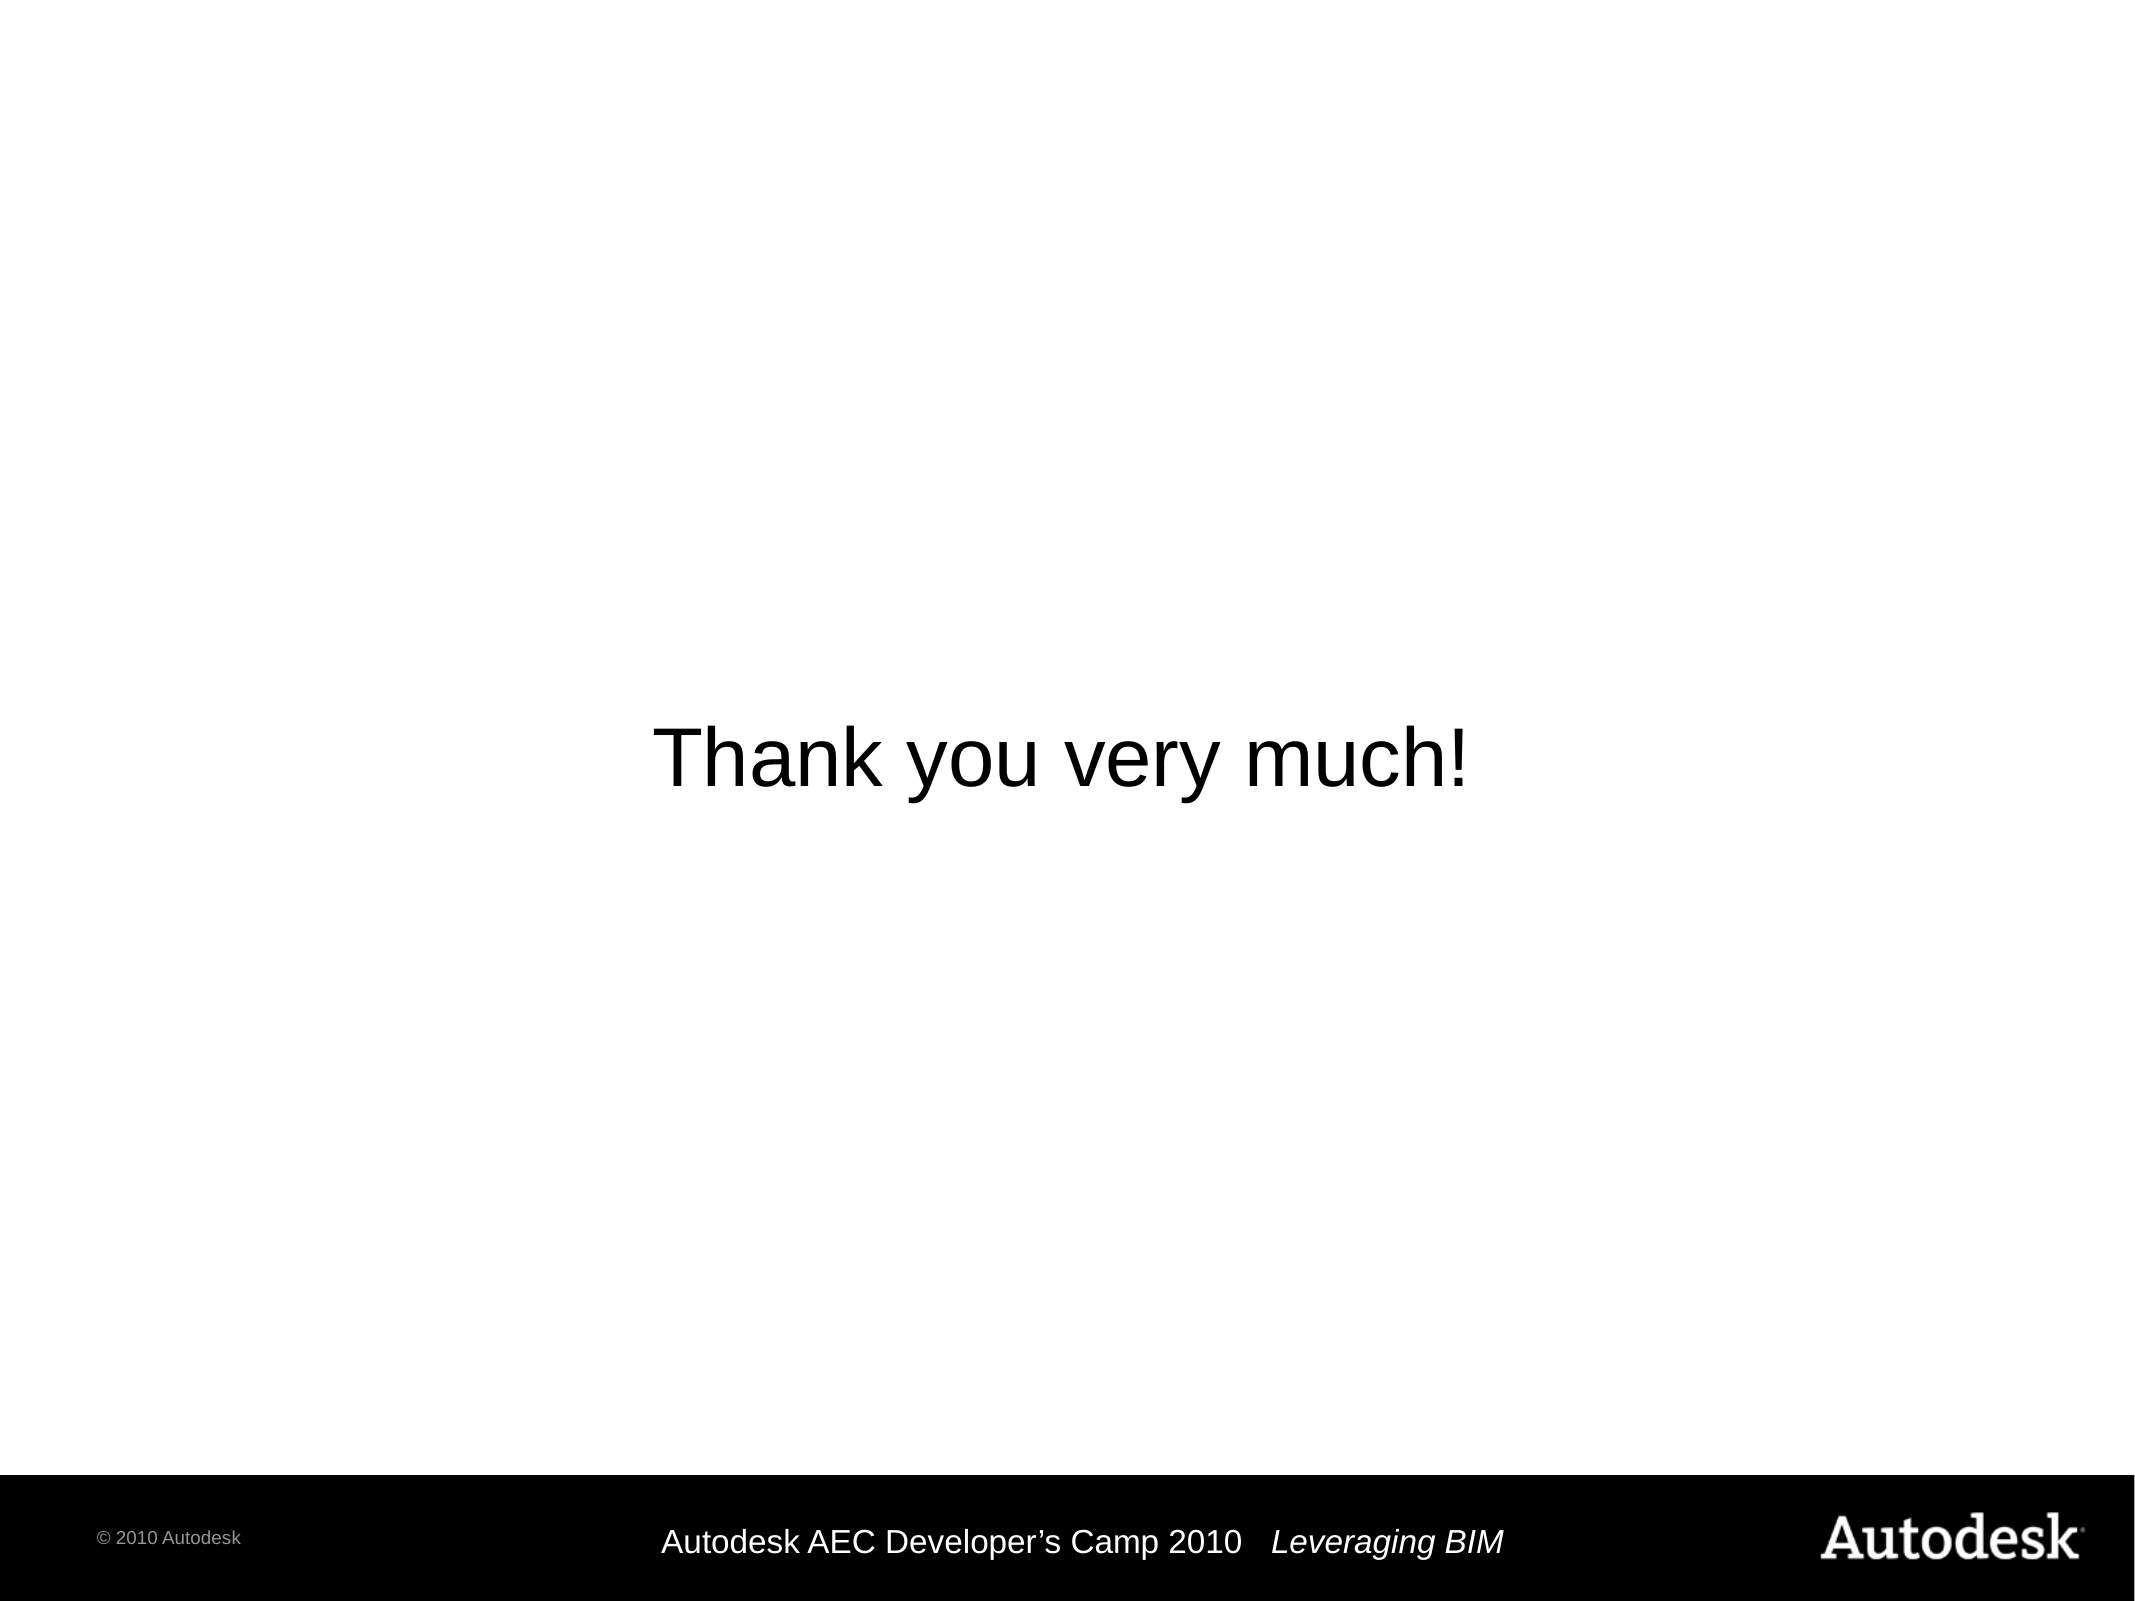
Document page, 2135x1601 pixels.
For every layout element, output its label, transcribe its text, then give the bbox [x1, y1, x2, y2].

list Thank you very much! [96, 351, 2028, 1452]
picture [0, 1475, 2135, 1601]
